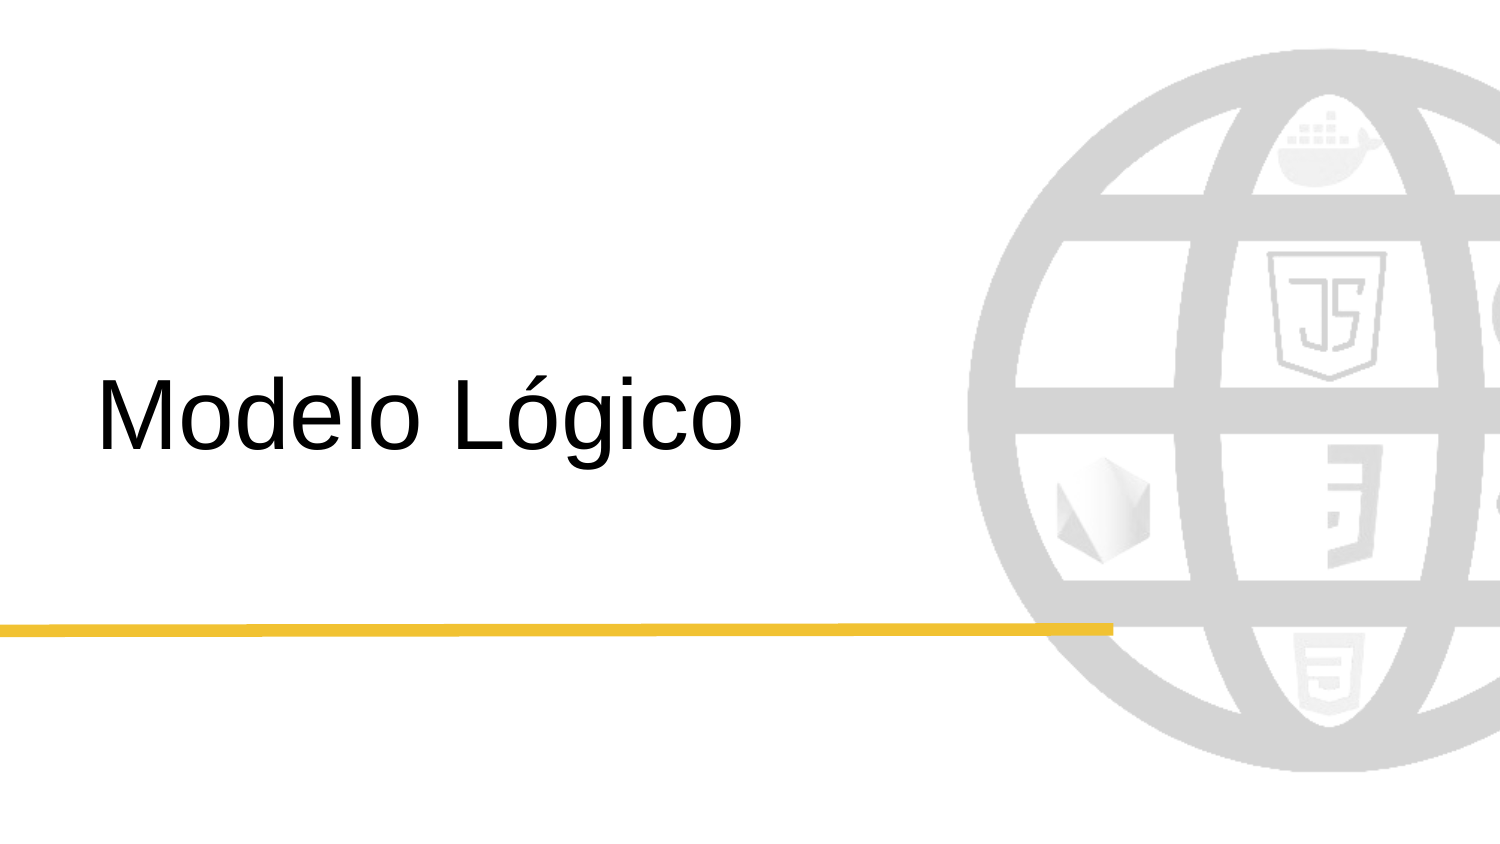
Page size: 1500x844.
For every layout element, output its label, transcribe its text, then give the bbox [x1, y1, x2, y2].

title Modelo Lógico [80, 73, 1125, 745]
